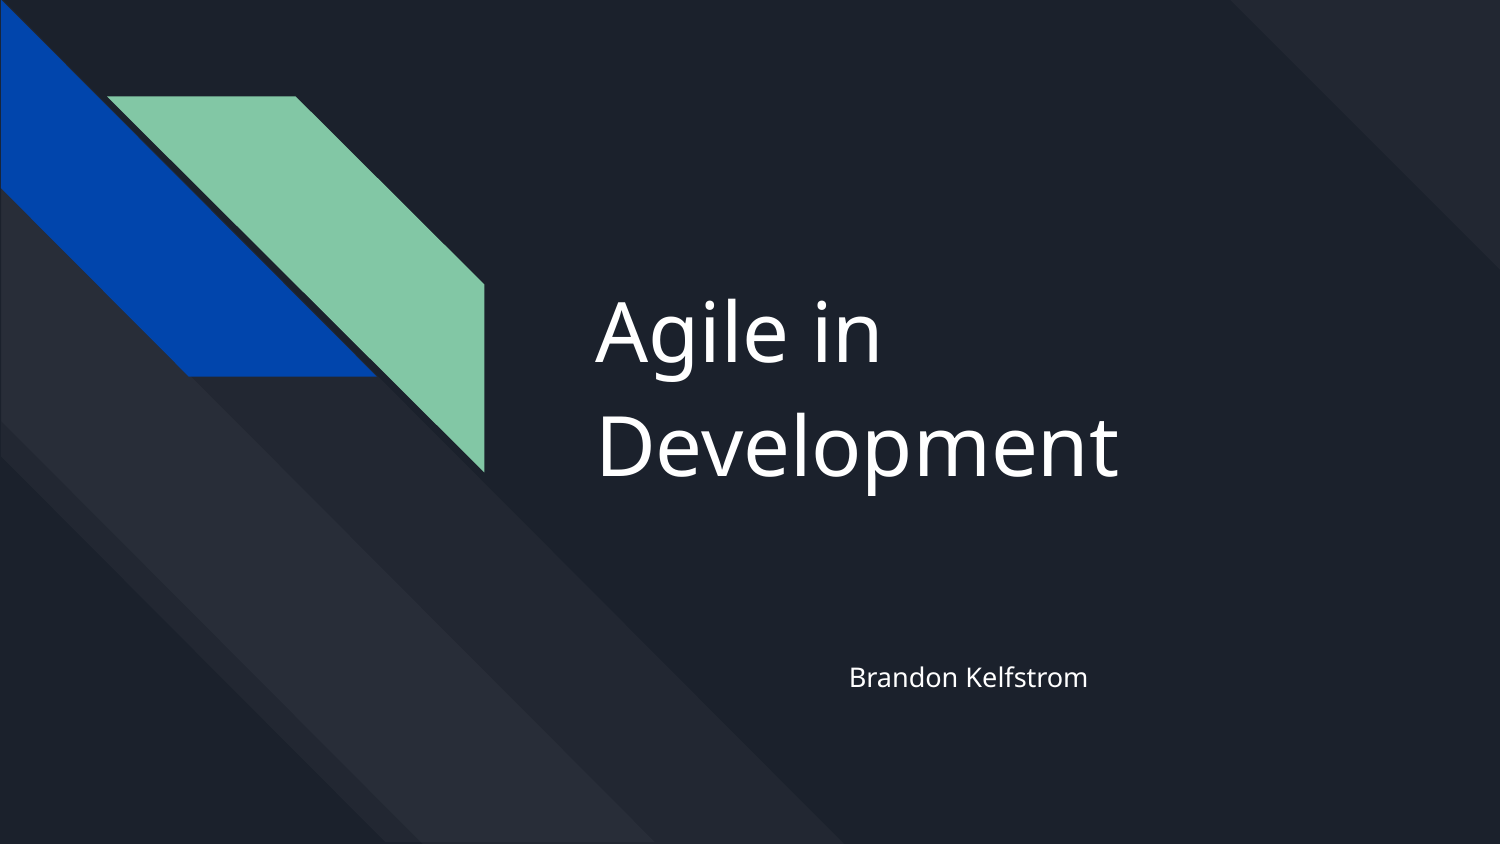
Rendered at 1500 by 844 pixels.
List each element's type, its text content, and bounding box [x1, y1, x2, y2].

title Agile in Development [580, 258, 1404, 518]
subtitle Brandon Kelfstrom [833, 643, 1404, 727]
